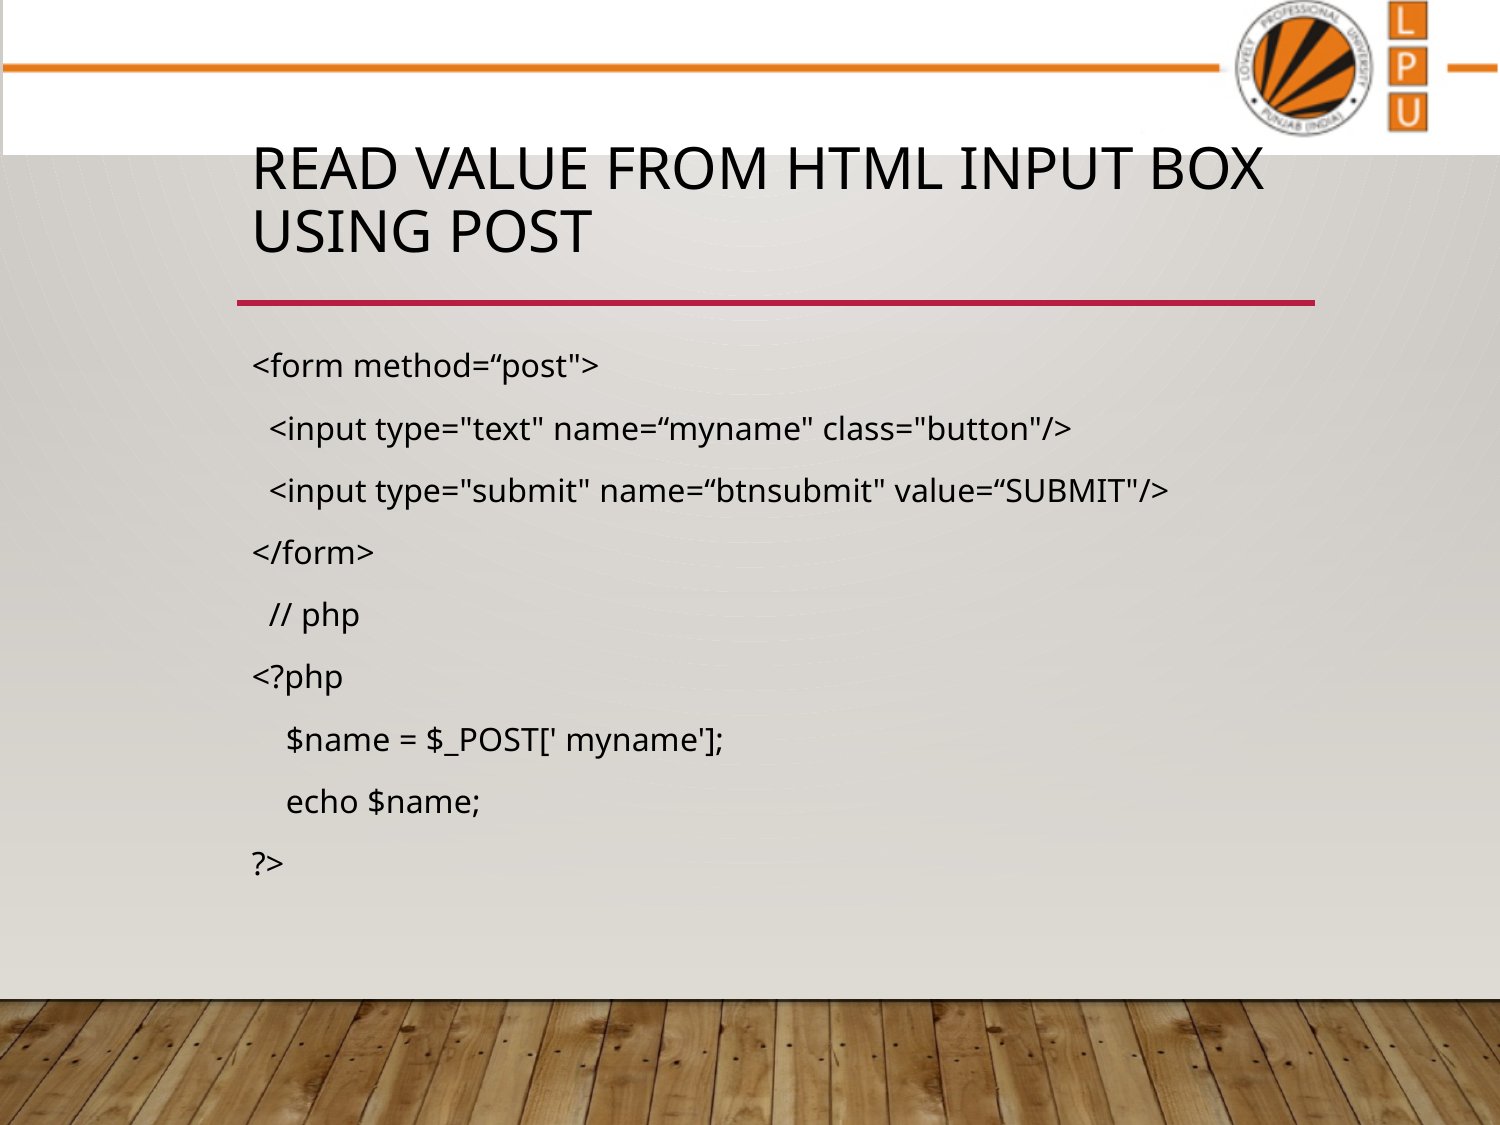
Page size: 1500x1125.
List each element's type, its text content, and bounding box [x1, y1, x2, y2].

title Read Value from HTML input box using POST [236, 131, 1315, 305]
picture [0, 999, 1500, 1125]
picture [3, 0, 1500, 155]
list <form method=“post"> <input type="text" name=“myname" class="button"/> <input type="submit" name=“btnsubmit" value=“SUBMIT"/> </form> // php <?php $name = $_POST[' myname']; echo $name; ?> [236, 330, 1315, 897]
